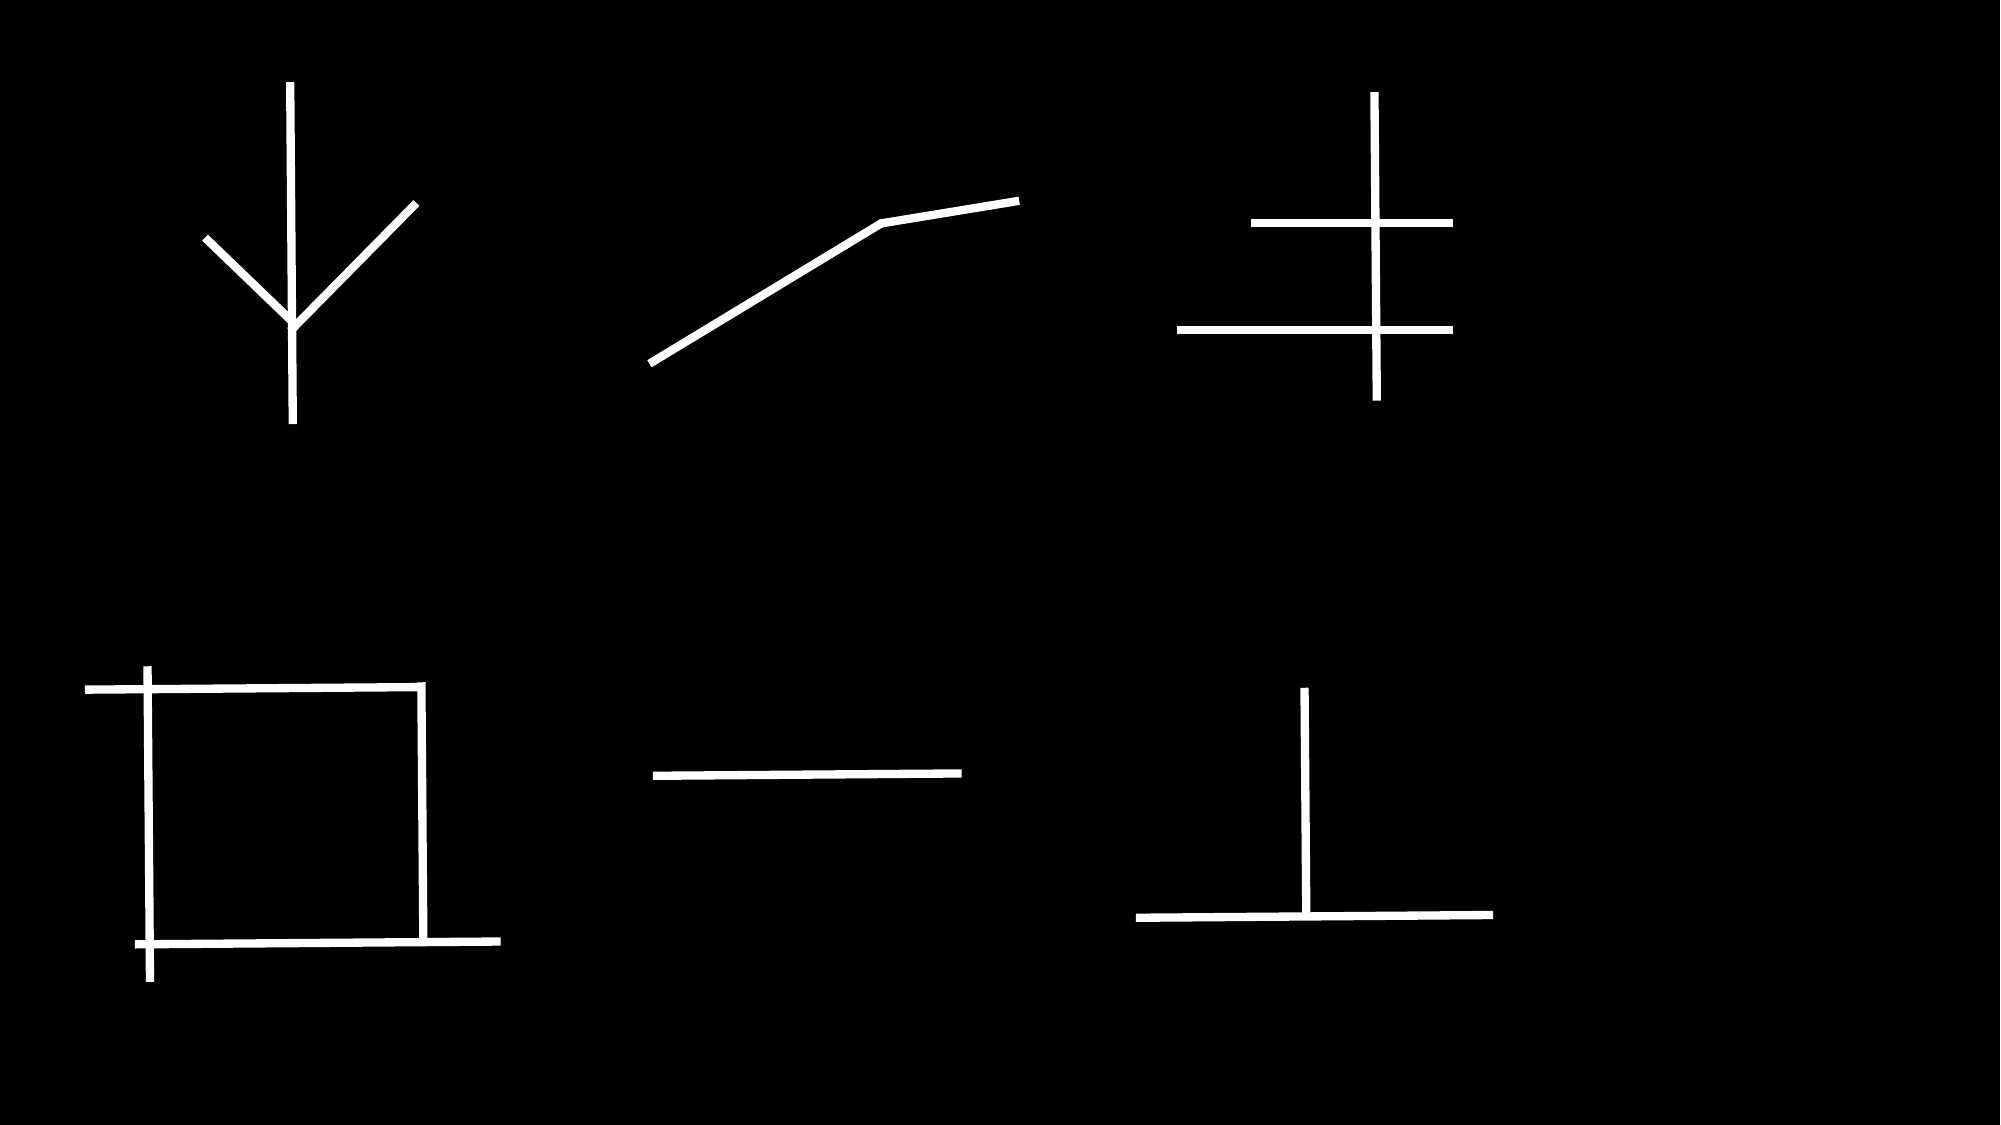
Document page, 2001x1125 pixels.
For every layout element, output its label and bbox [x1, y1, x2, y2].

text_box [1089, 644, 1609, 994]
text_box [557, 644, 1077, 994]
text_box [29, 78, 549, 428]
text_box [25, 644, 545, 994]
text_box [558, 77, 1078, 427]
text_box [1089, 77, 1609, 427]
